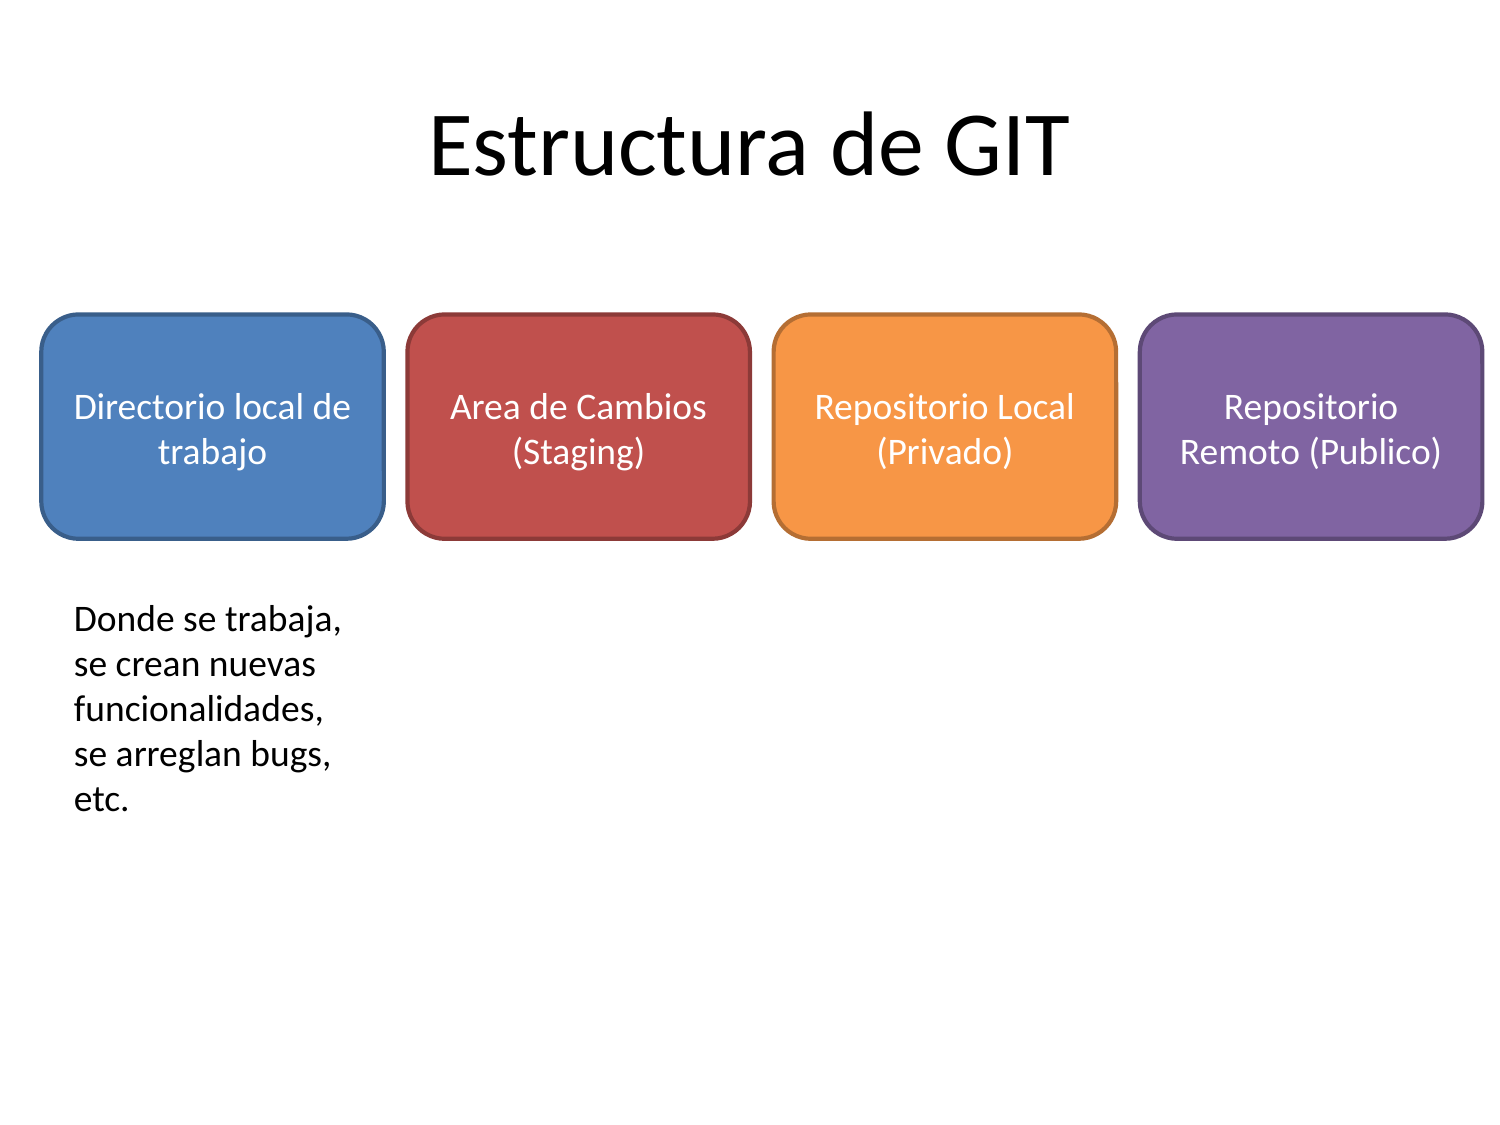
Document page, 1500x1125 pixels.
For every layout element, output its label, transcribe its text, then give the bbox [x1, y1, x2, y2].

title Estructura de GIT [75, 45, 1425, 233]
text_box Donde se trabaja, se crean nuevas funcionalidades, se arreglan bugs, etc. [58, 586, 367, 829]
text_box Repositorio Remoto (Publico) [1139, 314, 1483, 539]
text_box Directorio local de trabajo [41, 314, 384, 539]
text_box Repositorio Local (Privado) [773, 314, 1117, 539]
text_box Area de Cambios (Staging) [407, 314, 751, 539]
